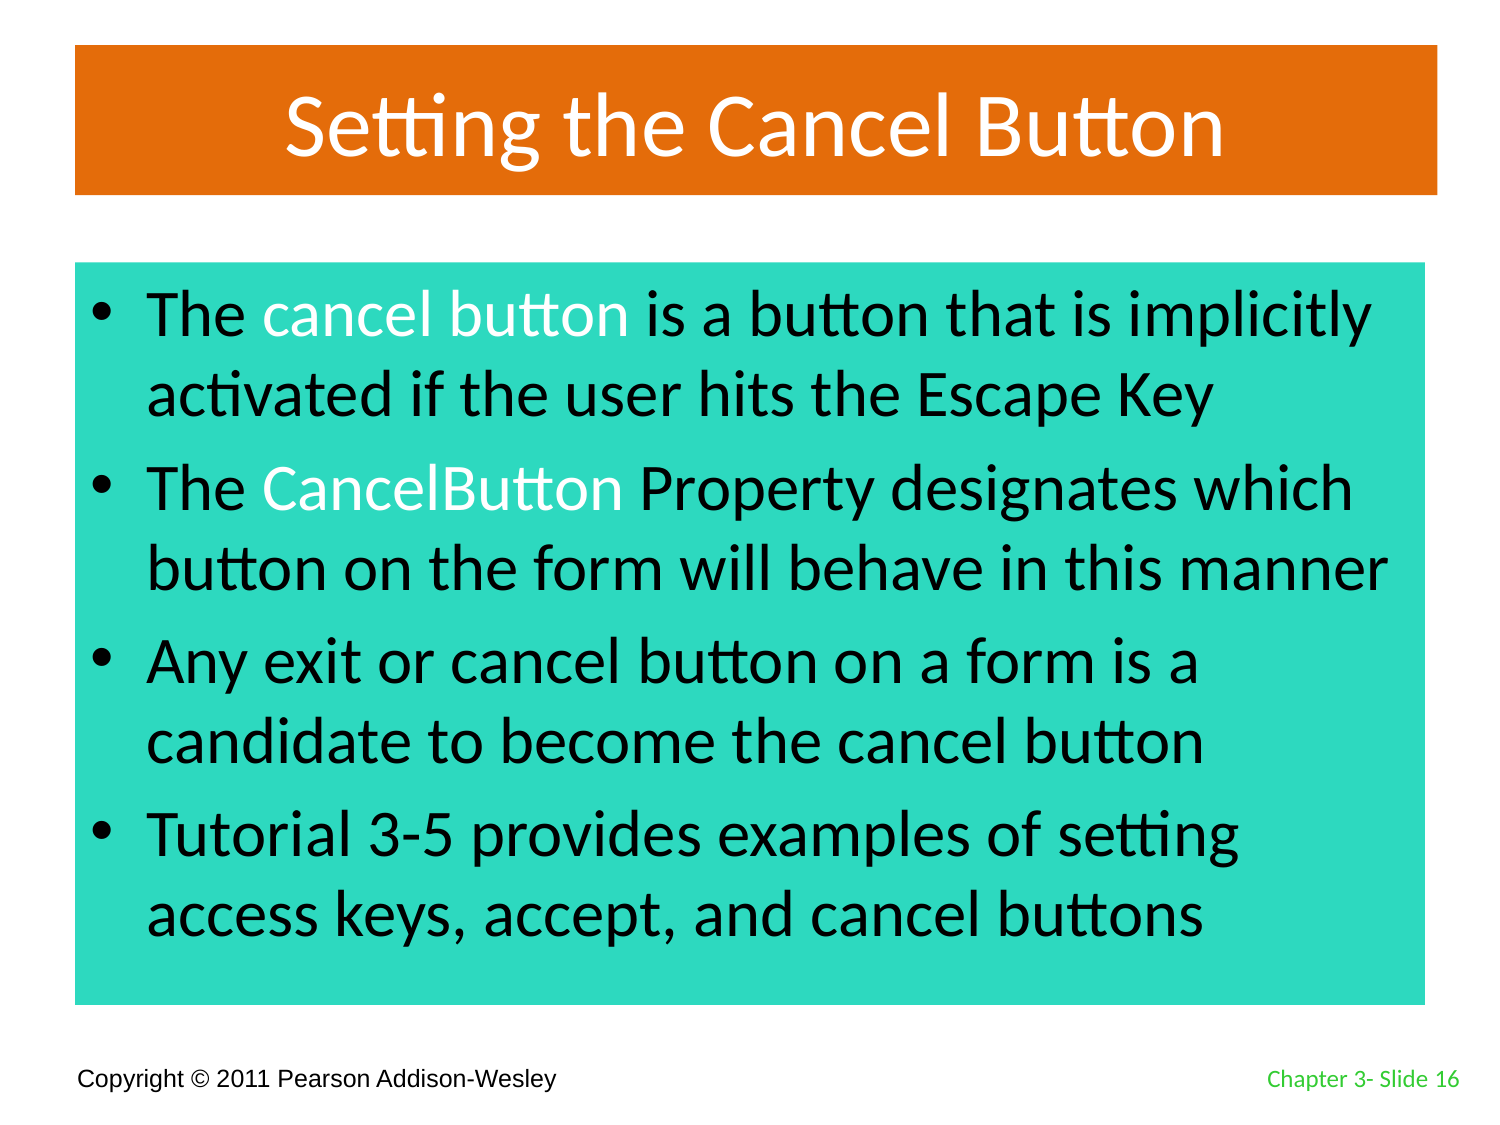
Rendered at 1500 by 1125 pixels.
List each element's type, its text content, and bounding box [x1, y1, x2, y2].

slide_number Chapter 3- Slide 16 [1162, 1024, 1476, 1101]
list The cancel button is a button that is implicitly activated if the user hits the Escape Key The CancelButton Property designates which button on the form will behave in this manner Any exit or cancel button on a form is a candidate to become the cancel button Tutorial 3-5 provides examples of setting access keys, accept, and cancel buttons [75, 262, 1425, 1005]
title Setting the Cancel Button [75, 45, 1438, 196]
